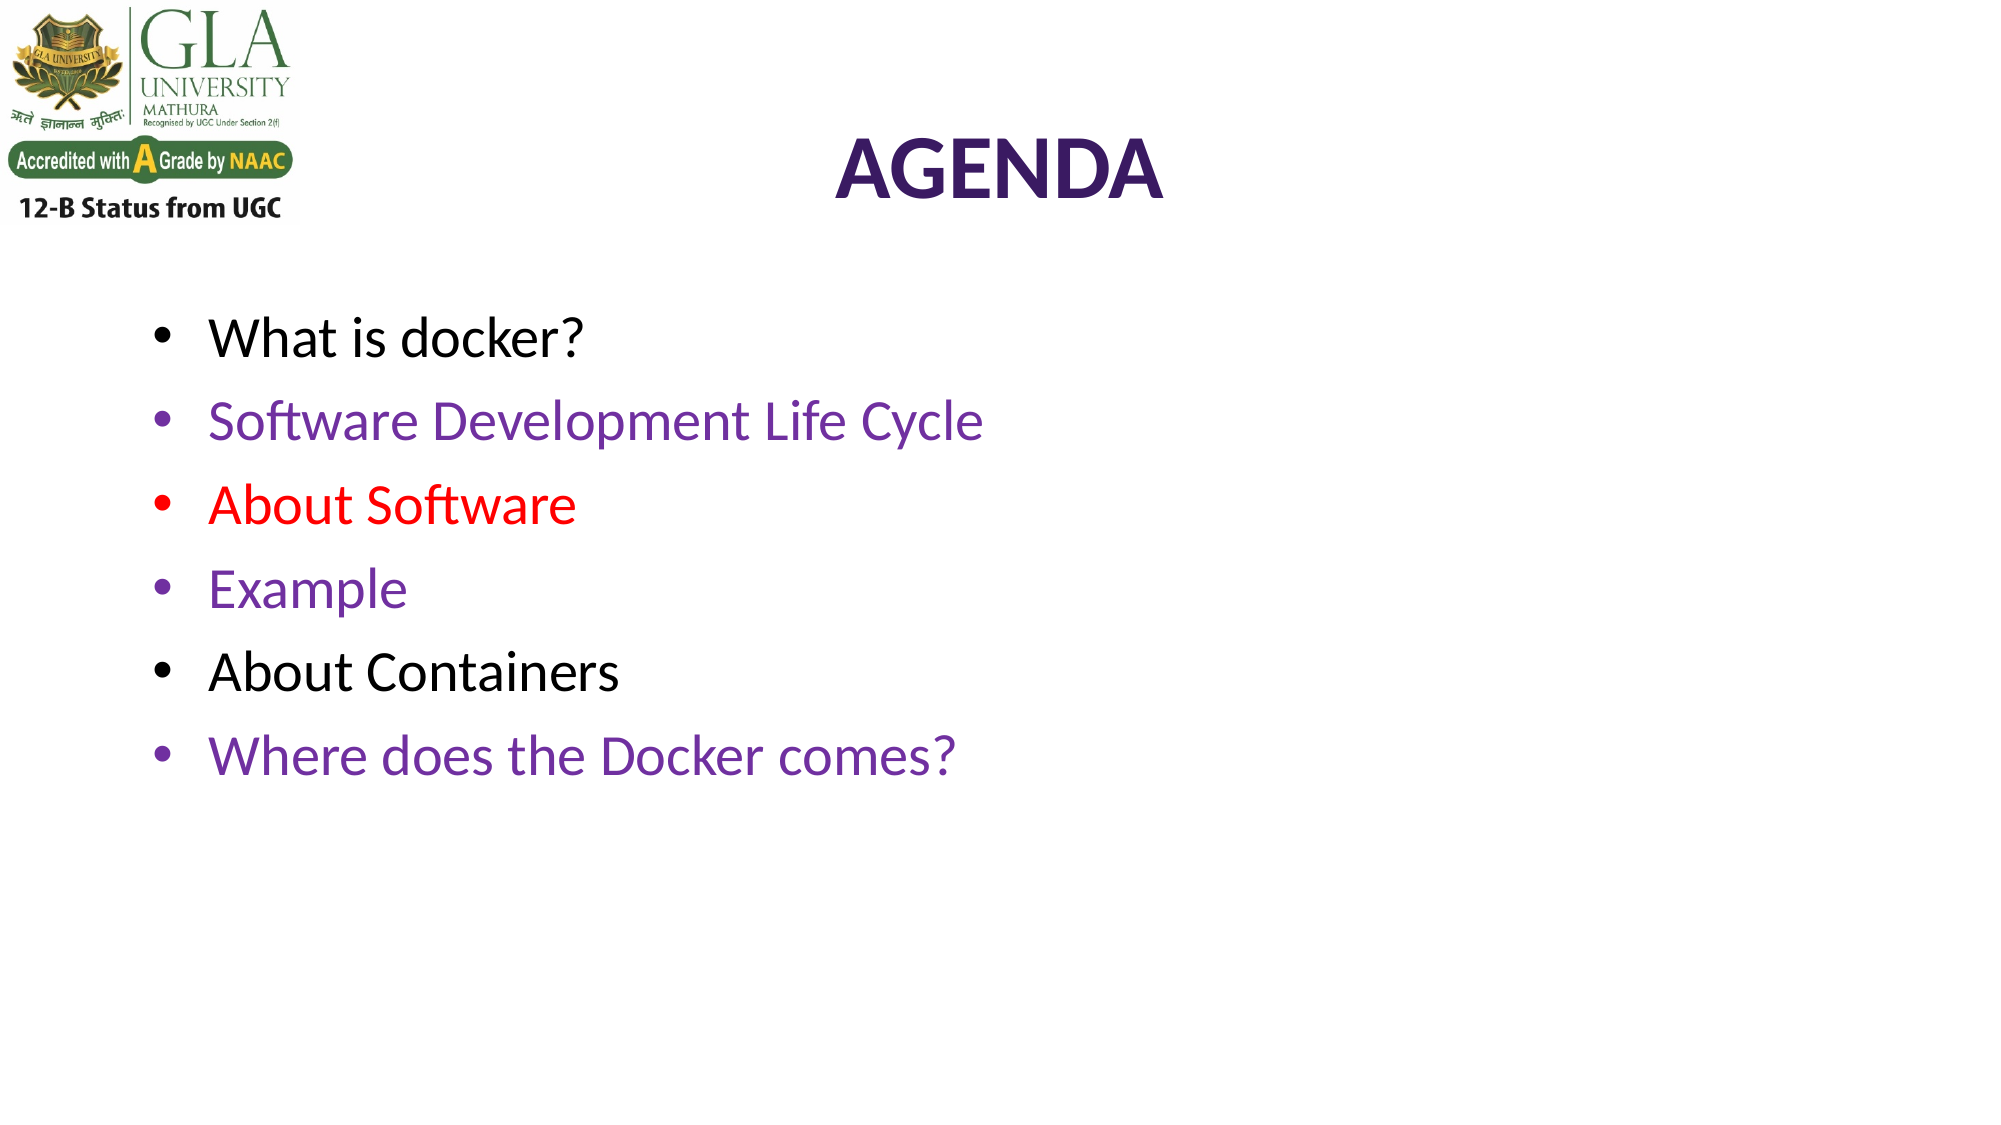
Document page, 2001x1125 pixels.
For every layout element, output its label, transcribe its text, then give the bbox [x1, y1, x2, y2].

picture [0, 0, 301, 226]
list What is docker? Software Development Life Cycle About Software Example About Containers Where does the Docker comes? [137, 299, 1863, 1014]
title AGENDA [137, 59, 1863, 278]
